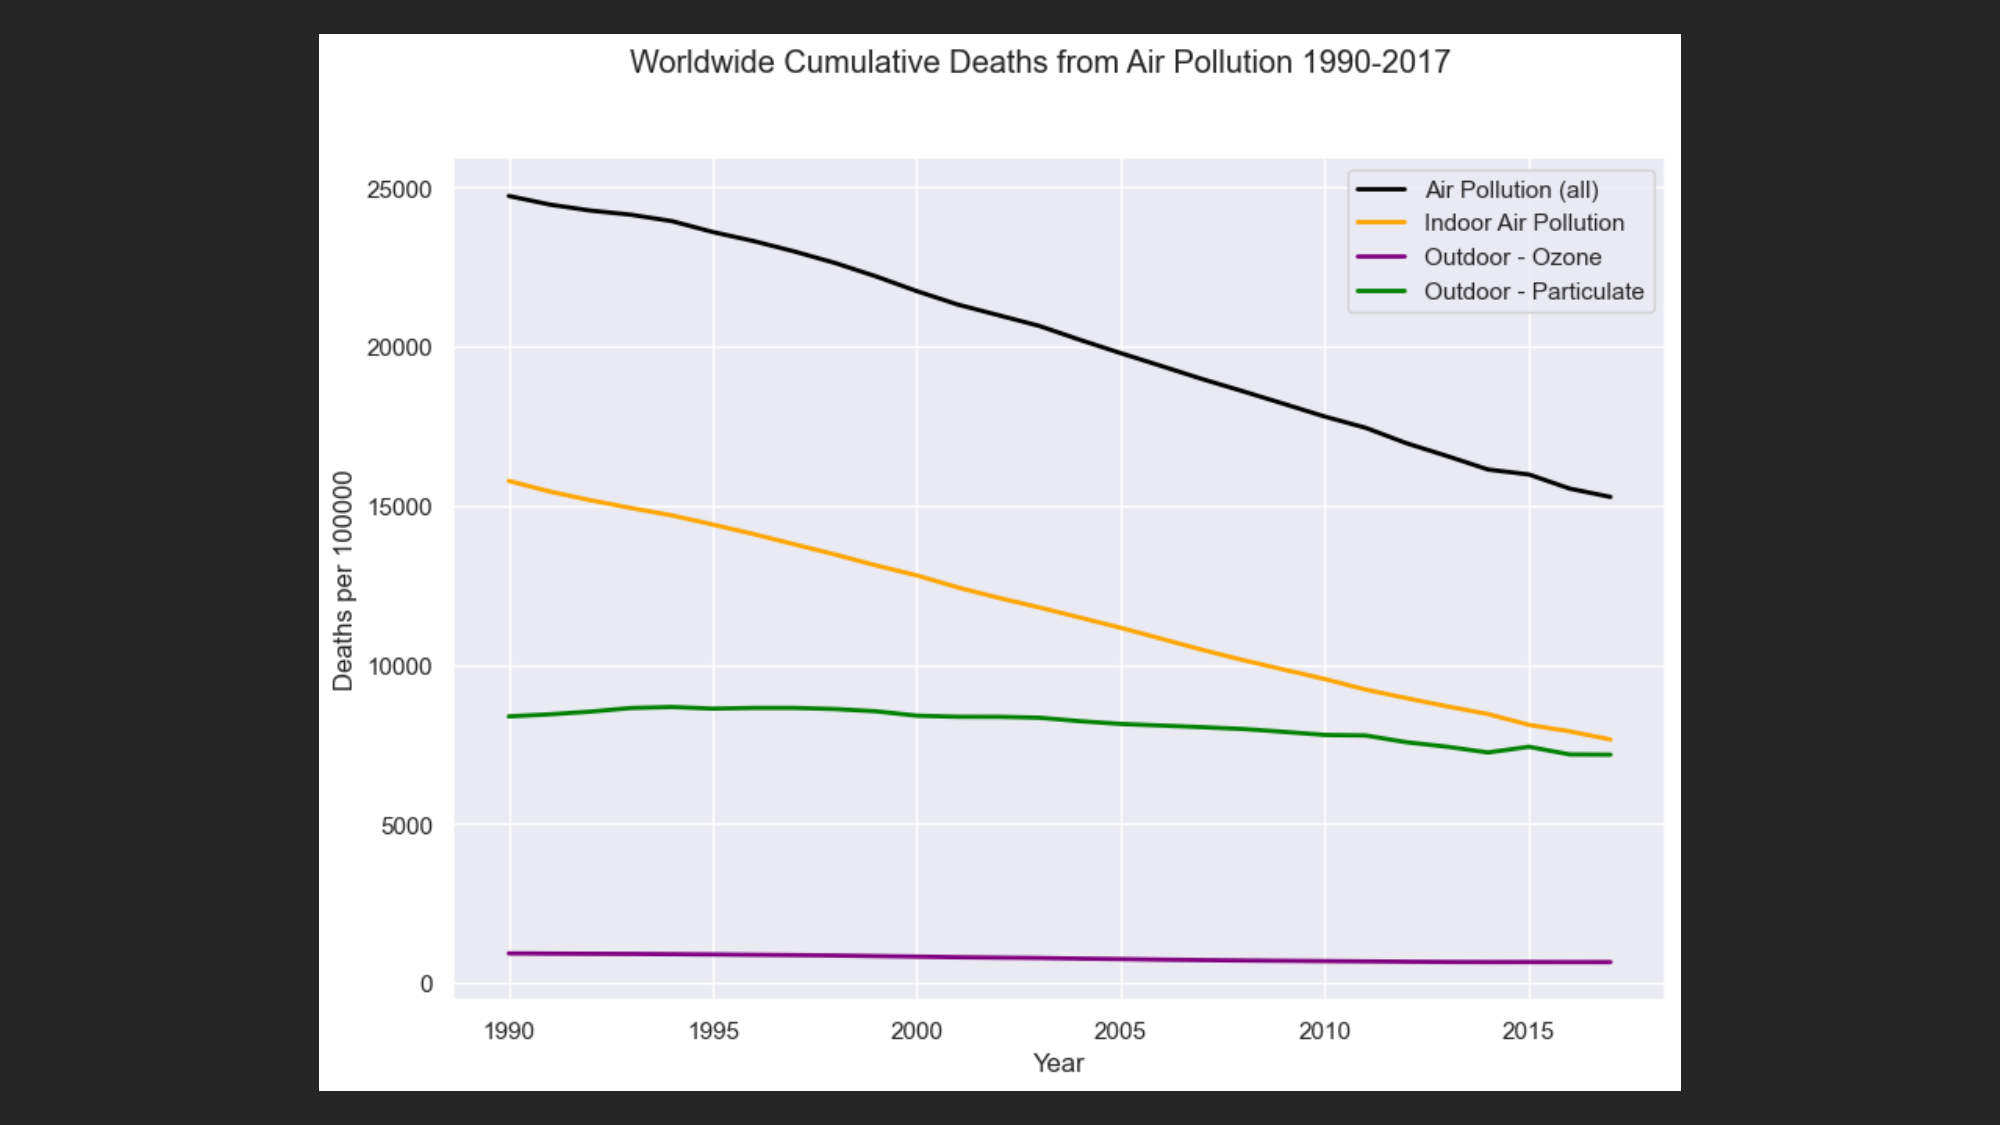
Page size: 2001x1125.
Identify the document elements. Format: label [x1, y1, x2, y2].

picture [319, 34, 1681, 1091]
